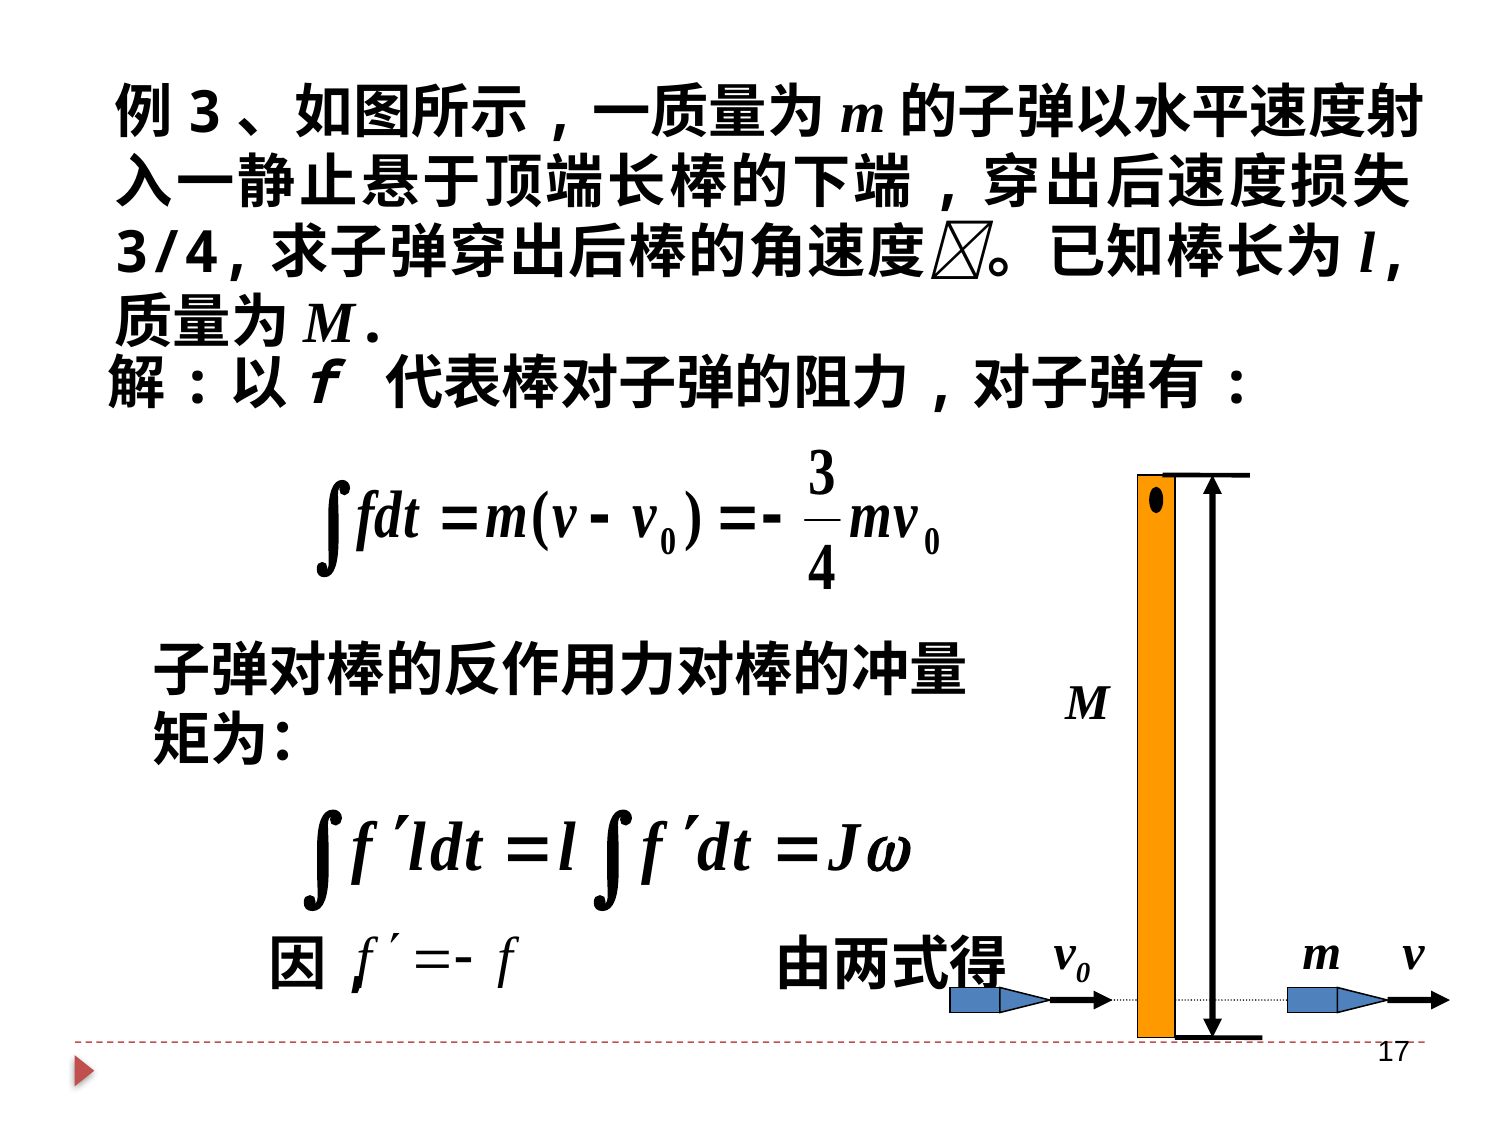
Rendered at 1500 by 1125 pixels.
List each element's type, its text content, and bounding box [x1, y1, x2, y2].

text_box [949, 474, 1451, 1038]
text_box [283, 782, 928, 913]
text_box 17 [1074, 1052, 1425, 1103]
text_box [74, 599, 688, 695]
text_box 子弹对棒的反作用力对棒的冲量矩为： [137, 624, 943, 780]
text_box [253, 918, 943, 1005]
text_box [299, 425, 951, 602]
text_box 解:以f 代表棒对子弹的阻力,对子弹有: [93, 330, 1319, 423]
text_box 例3、如图所示,一质量为m的子弹以水平速度射入一静止悬于顶端长棒的下端,穿出后速度损失3/4,求子弹穿出后棒的角速度。已知棒长为l,质量为M. [99, 66, 1440, 361]
